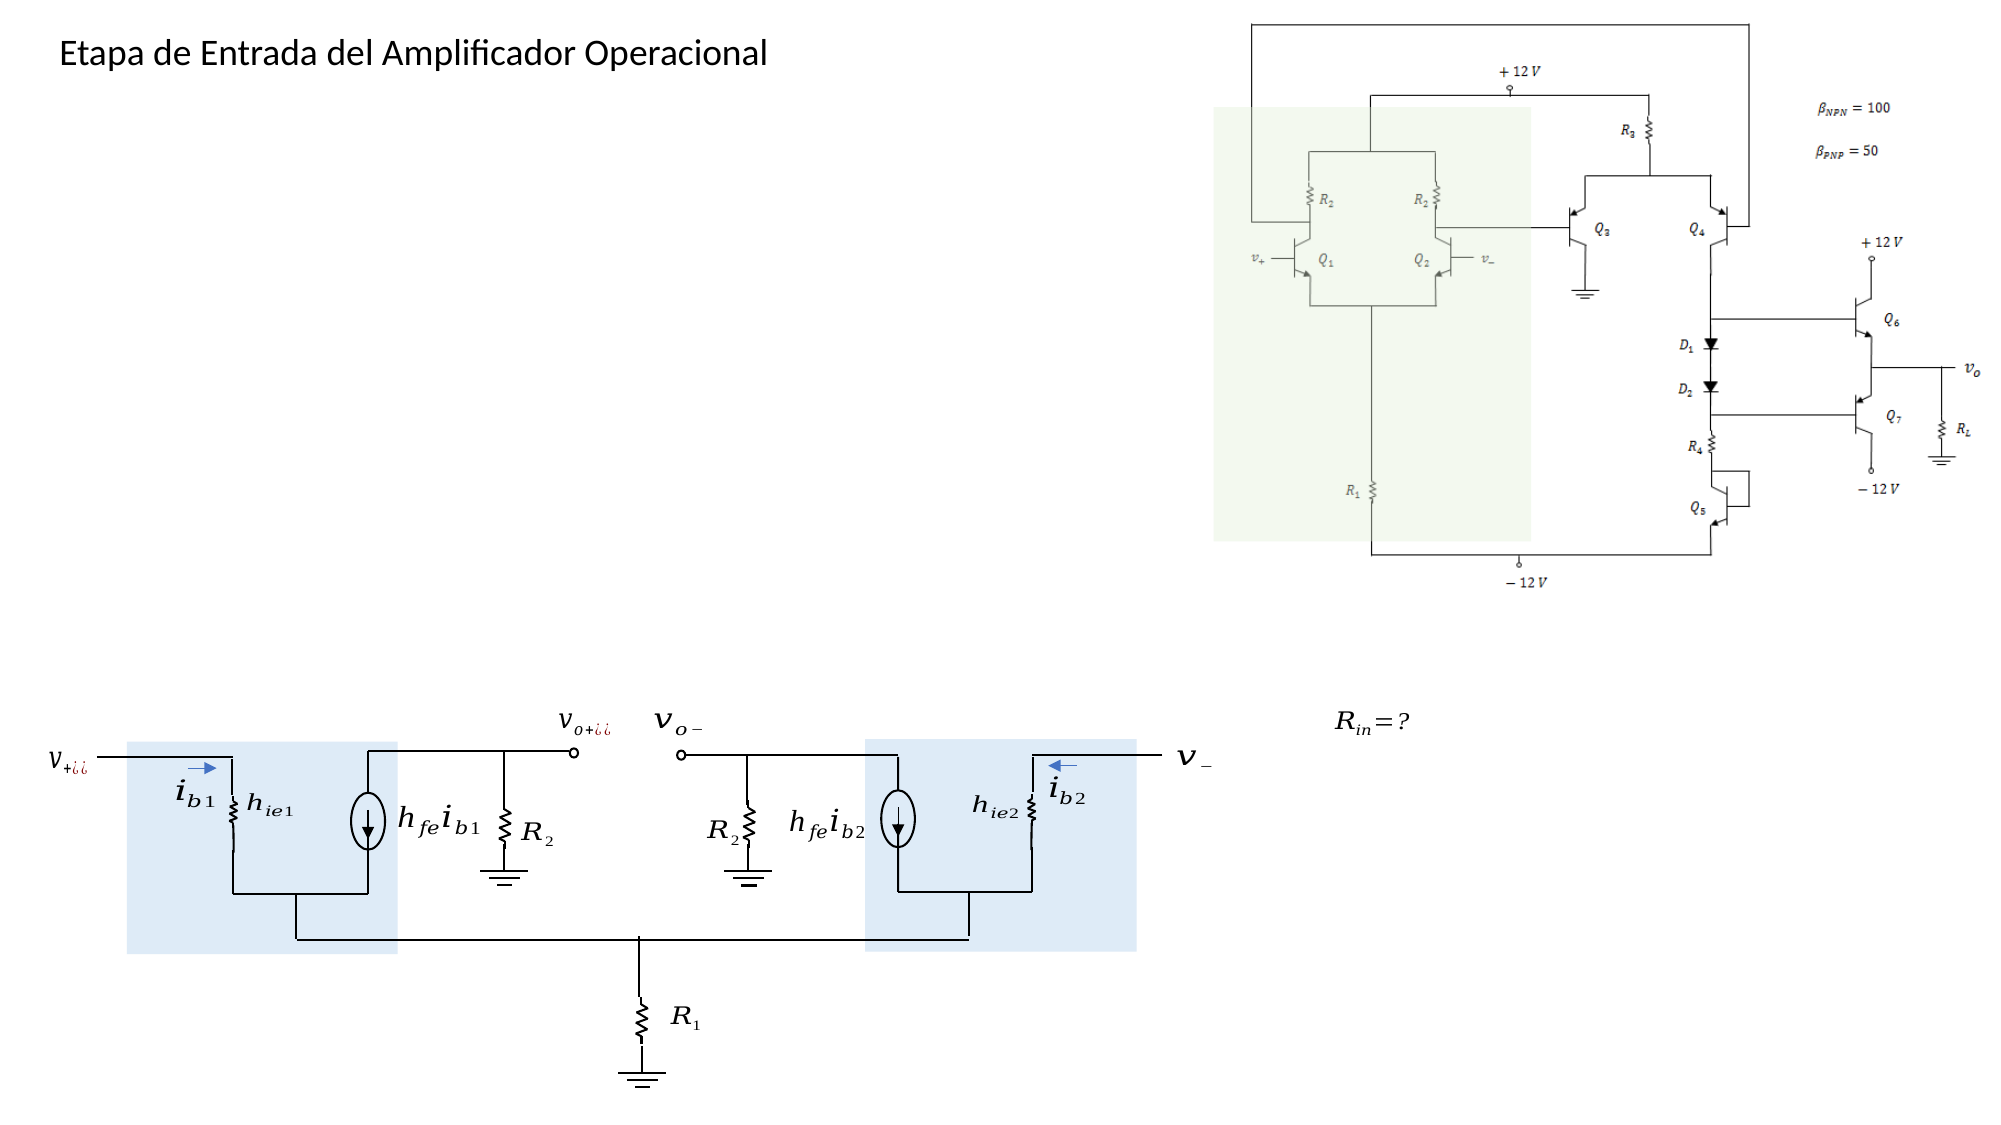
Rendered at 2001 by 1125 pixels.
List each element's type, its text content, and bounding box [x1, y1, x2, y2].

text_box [725, 817, 774, 831]
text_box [682, 745, 692, 765]
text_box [724, 844, 773, 886]
text_box Etapa de Entrada del Amplificador Operacional [44, 20, 784, 81]
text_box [480, 843, 529, 885]
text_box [96, 741, 481, 955]
text_box [1213, 106, 1217, 542]
picture [1217, 0, 1995, 604]
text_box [618, 1045, 667, 1087]
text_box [789, 739, 1163, 952]
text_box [618, 1014, 666, 1027]
text_box [568, 747, 580, 759]
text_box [481, 819, 529, 832]
